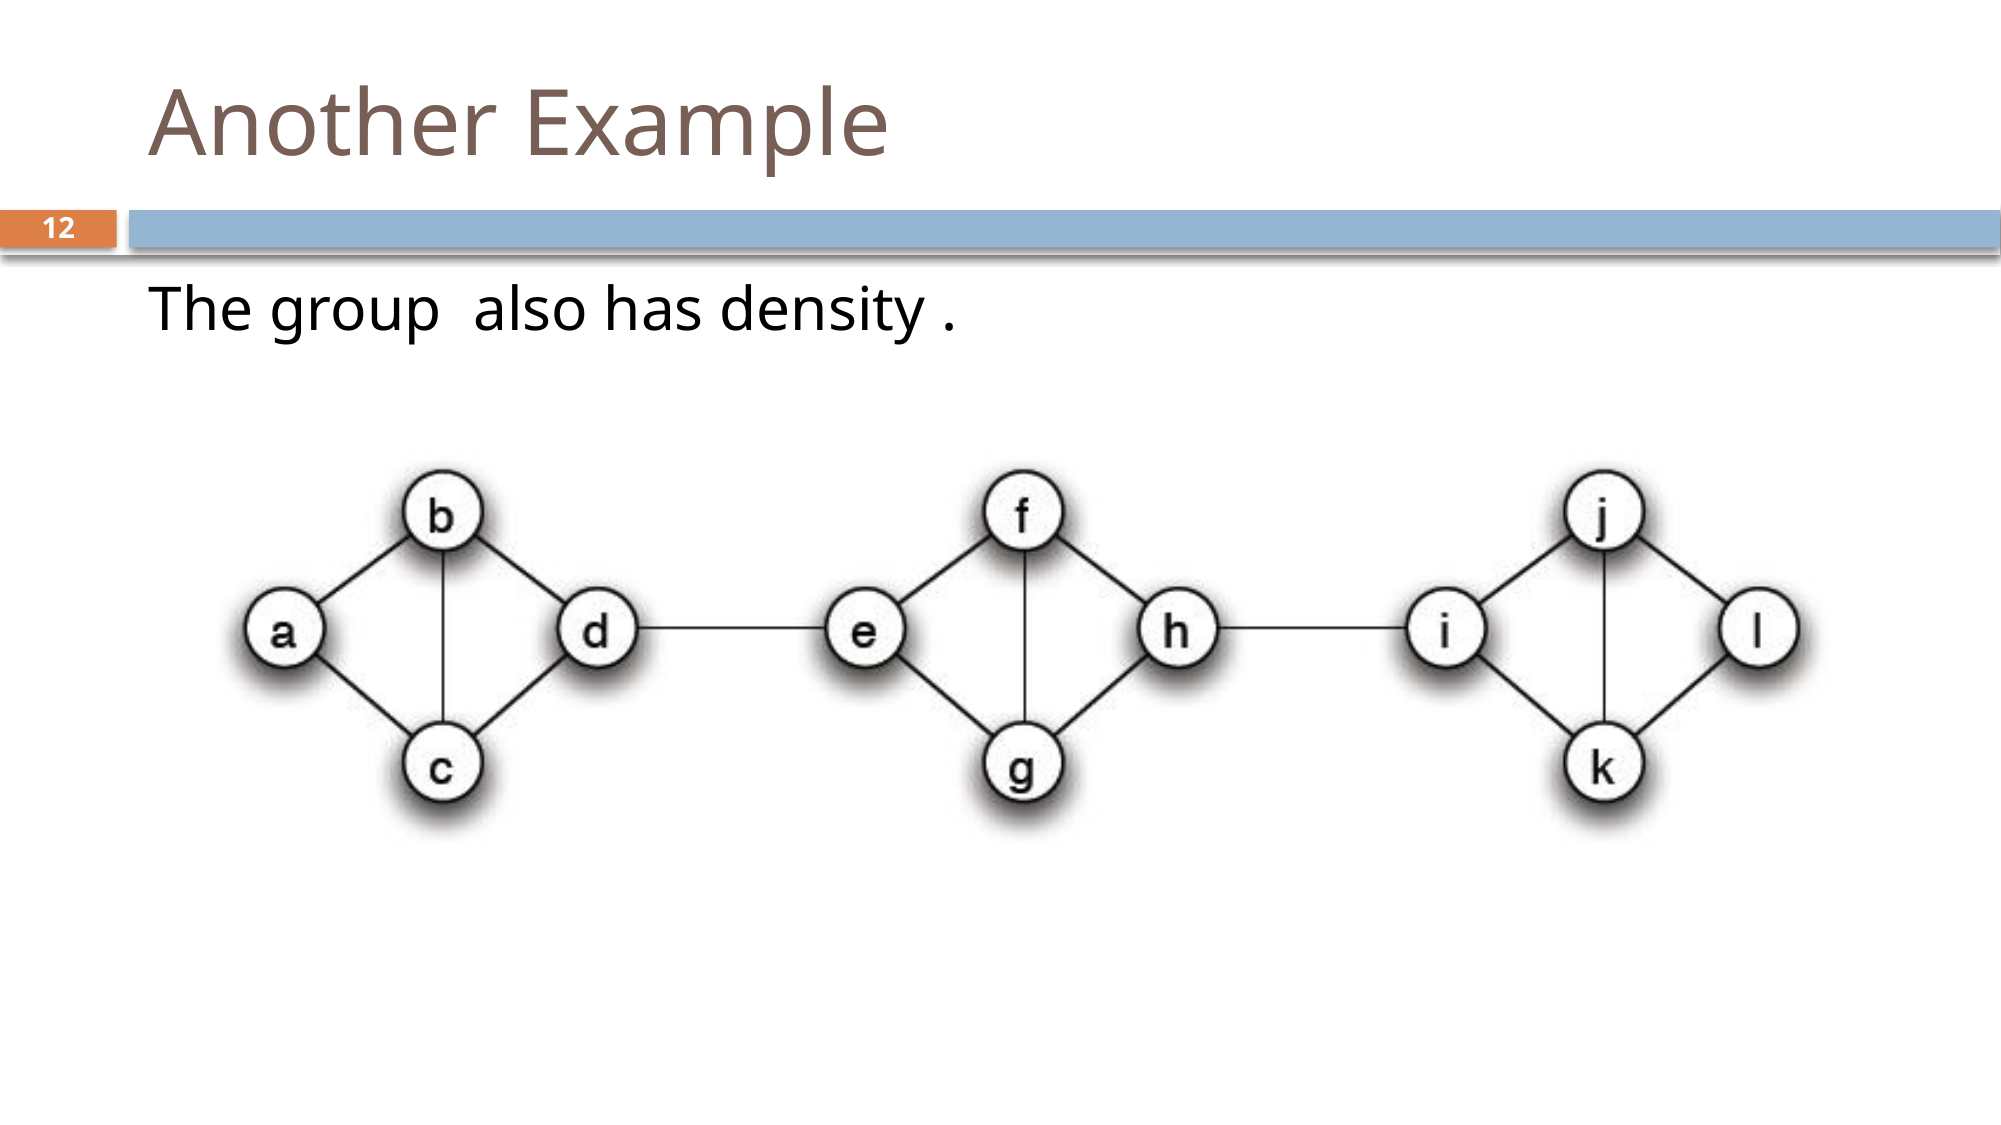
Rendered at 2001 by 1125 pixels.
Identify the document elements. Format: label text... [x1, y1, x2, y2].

slide_number 12 [0, 208, 117, 249]
title Another Example [133, 37, 1918, 200]
picture [161, 429, 1890, 881]
